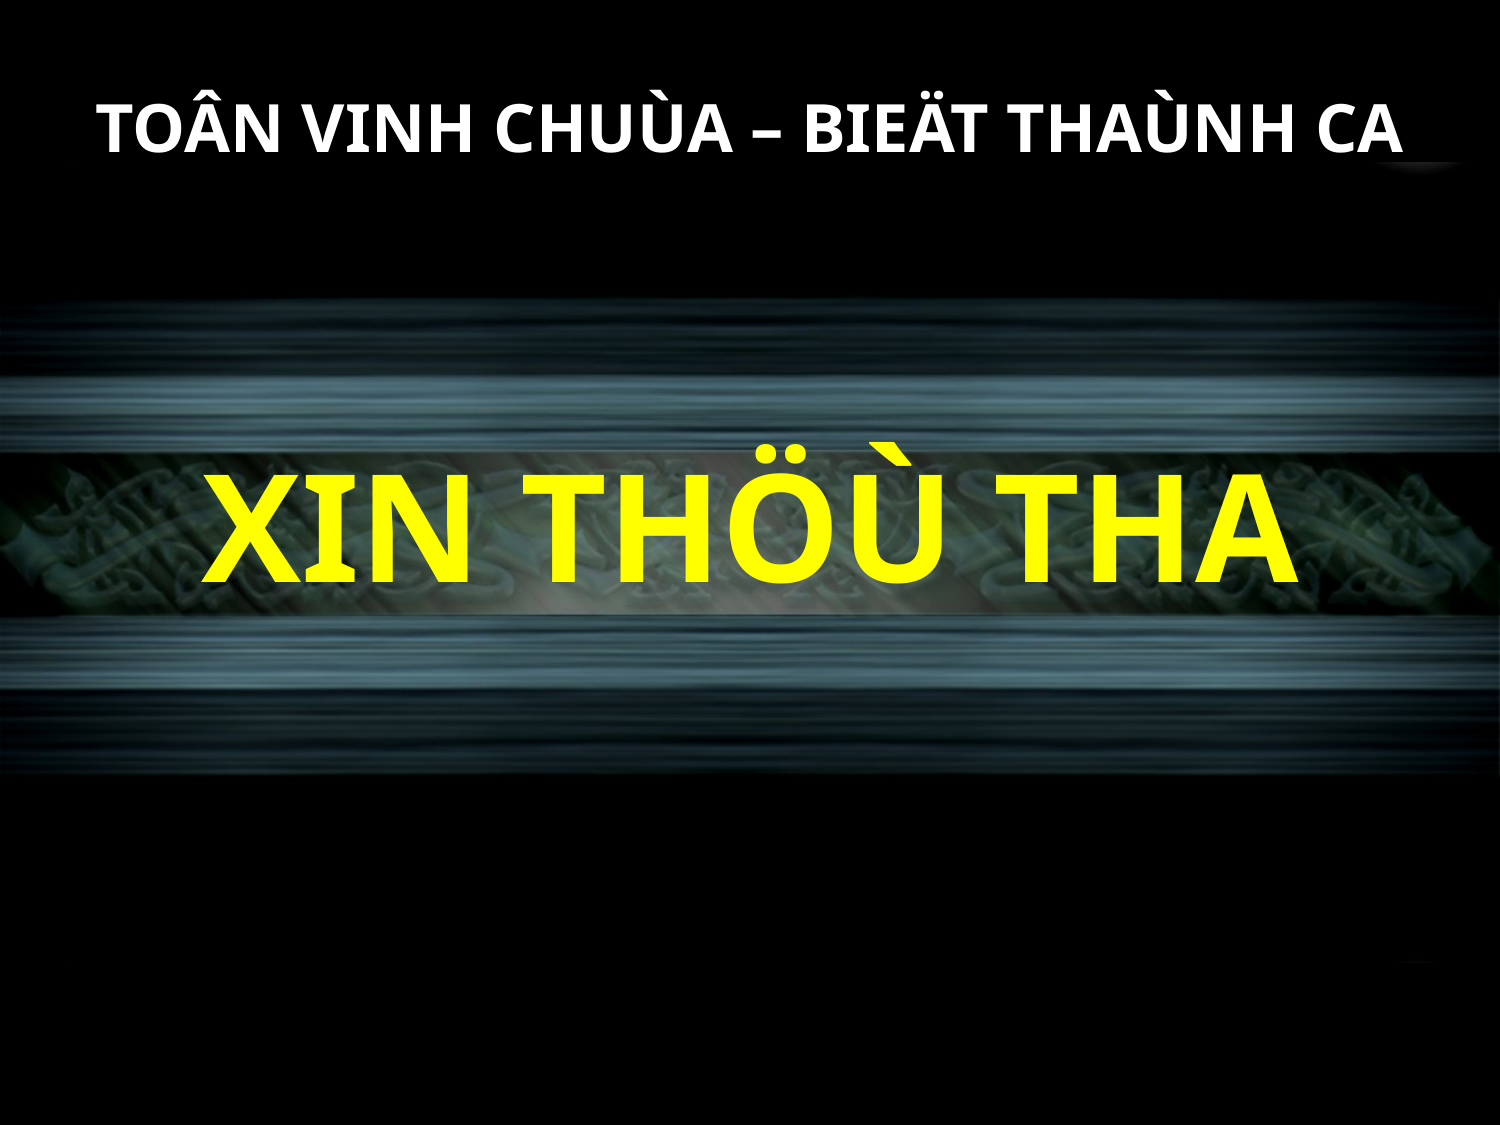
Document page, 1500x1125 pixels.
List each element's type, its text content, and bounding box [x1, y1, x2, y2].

text_box TOÂN VINH CHUÙA – BIEÄT THAÙNH CA [0, 78, 1500, 162]
picture [0, 162, 1500, 963]
